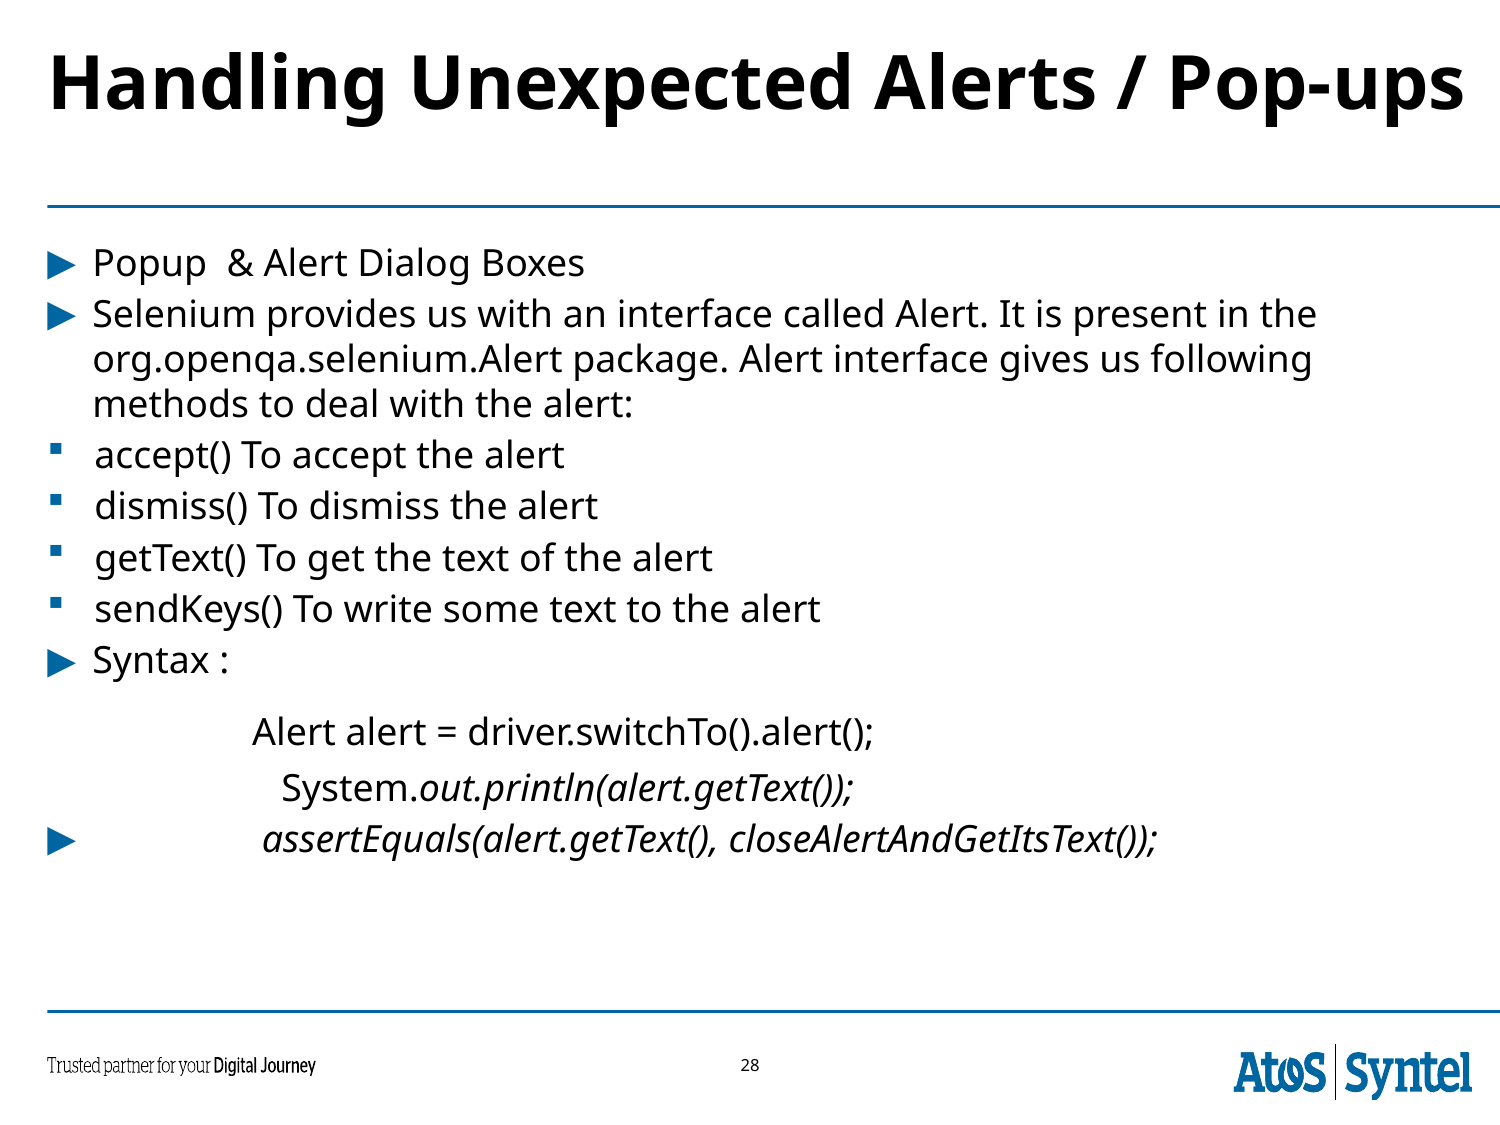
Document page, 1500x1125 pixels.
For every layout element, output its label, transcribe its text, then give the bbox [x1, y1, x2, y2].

title Handling Unexpected Alerts / Pop-ups [47, 26, 1471, 185]
list Popup & Alert Dialog Boxes Selenium provides us with an interface called Alert. It is present in the org.openqa.selenium.Alert package. Alert interface gives us following methods to deal with the alert: accept() To accept the alert dismiss() To dismiss the alert getText() To get the text of the alert sendKeys() To write some text to the alert Syntax : Alert alert = driver.switchTo().alert(); System.out.println(alert.getText()); assertEquals(alert.getText(), closeAlertAndGetItsText()); [47, 238, 1471, 983]
